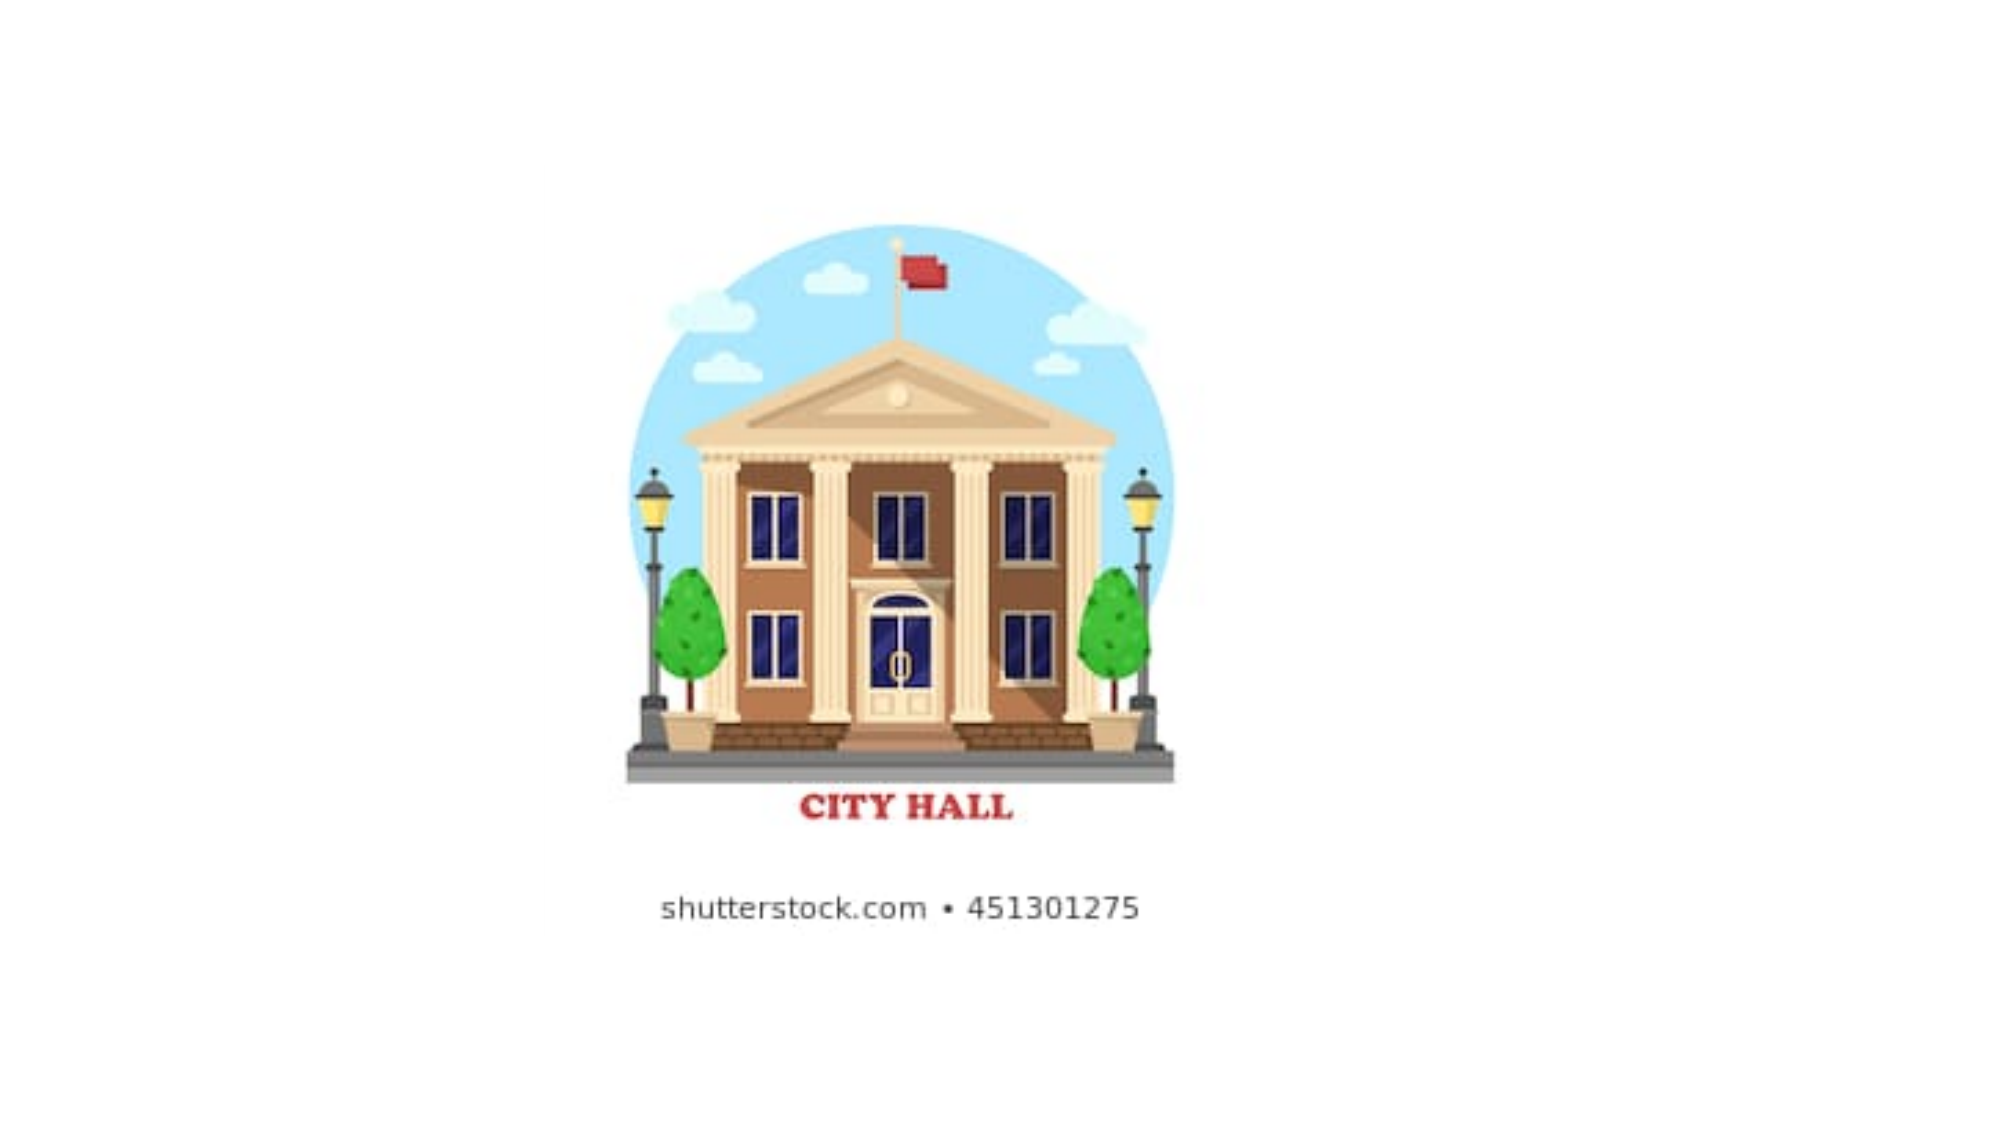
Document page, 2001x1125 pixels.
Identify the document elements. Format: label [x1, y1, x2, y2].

picture [543, 165, 1260, 936]
